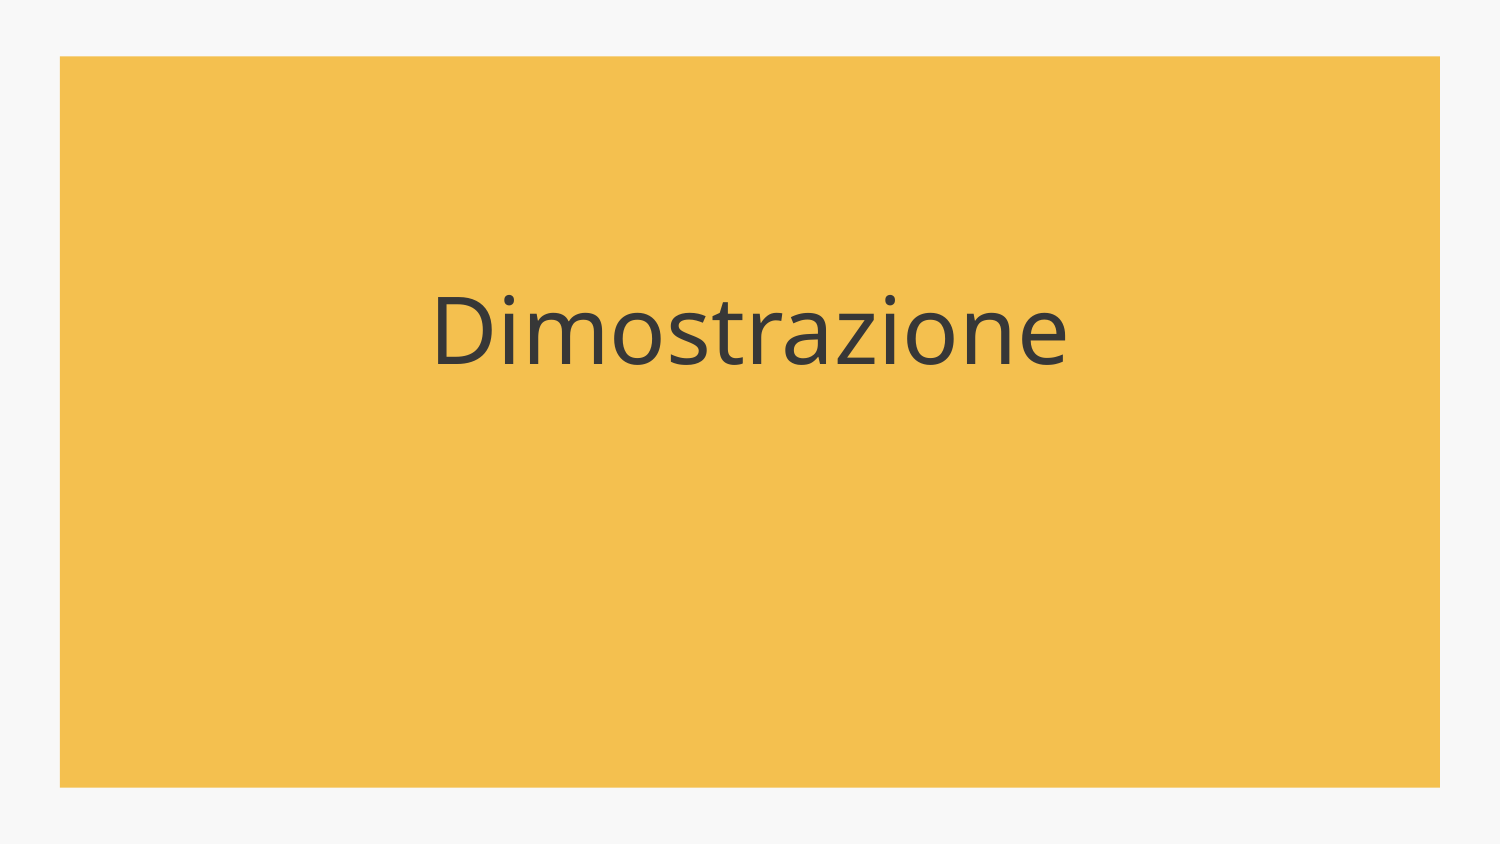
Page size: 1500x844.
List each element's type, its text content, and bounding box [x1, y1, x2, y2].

text_box Dimostrazione [342, 264, 1158, 390]
